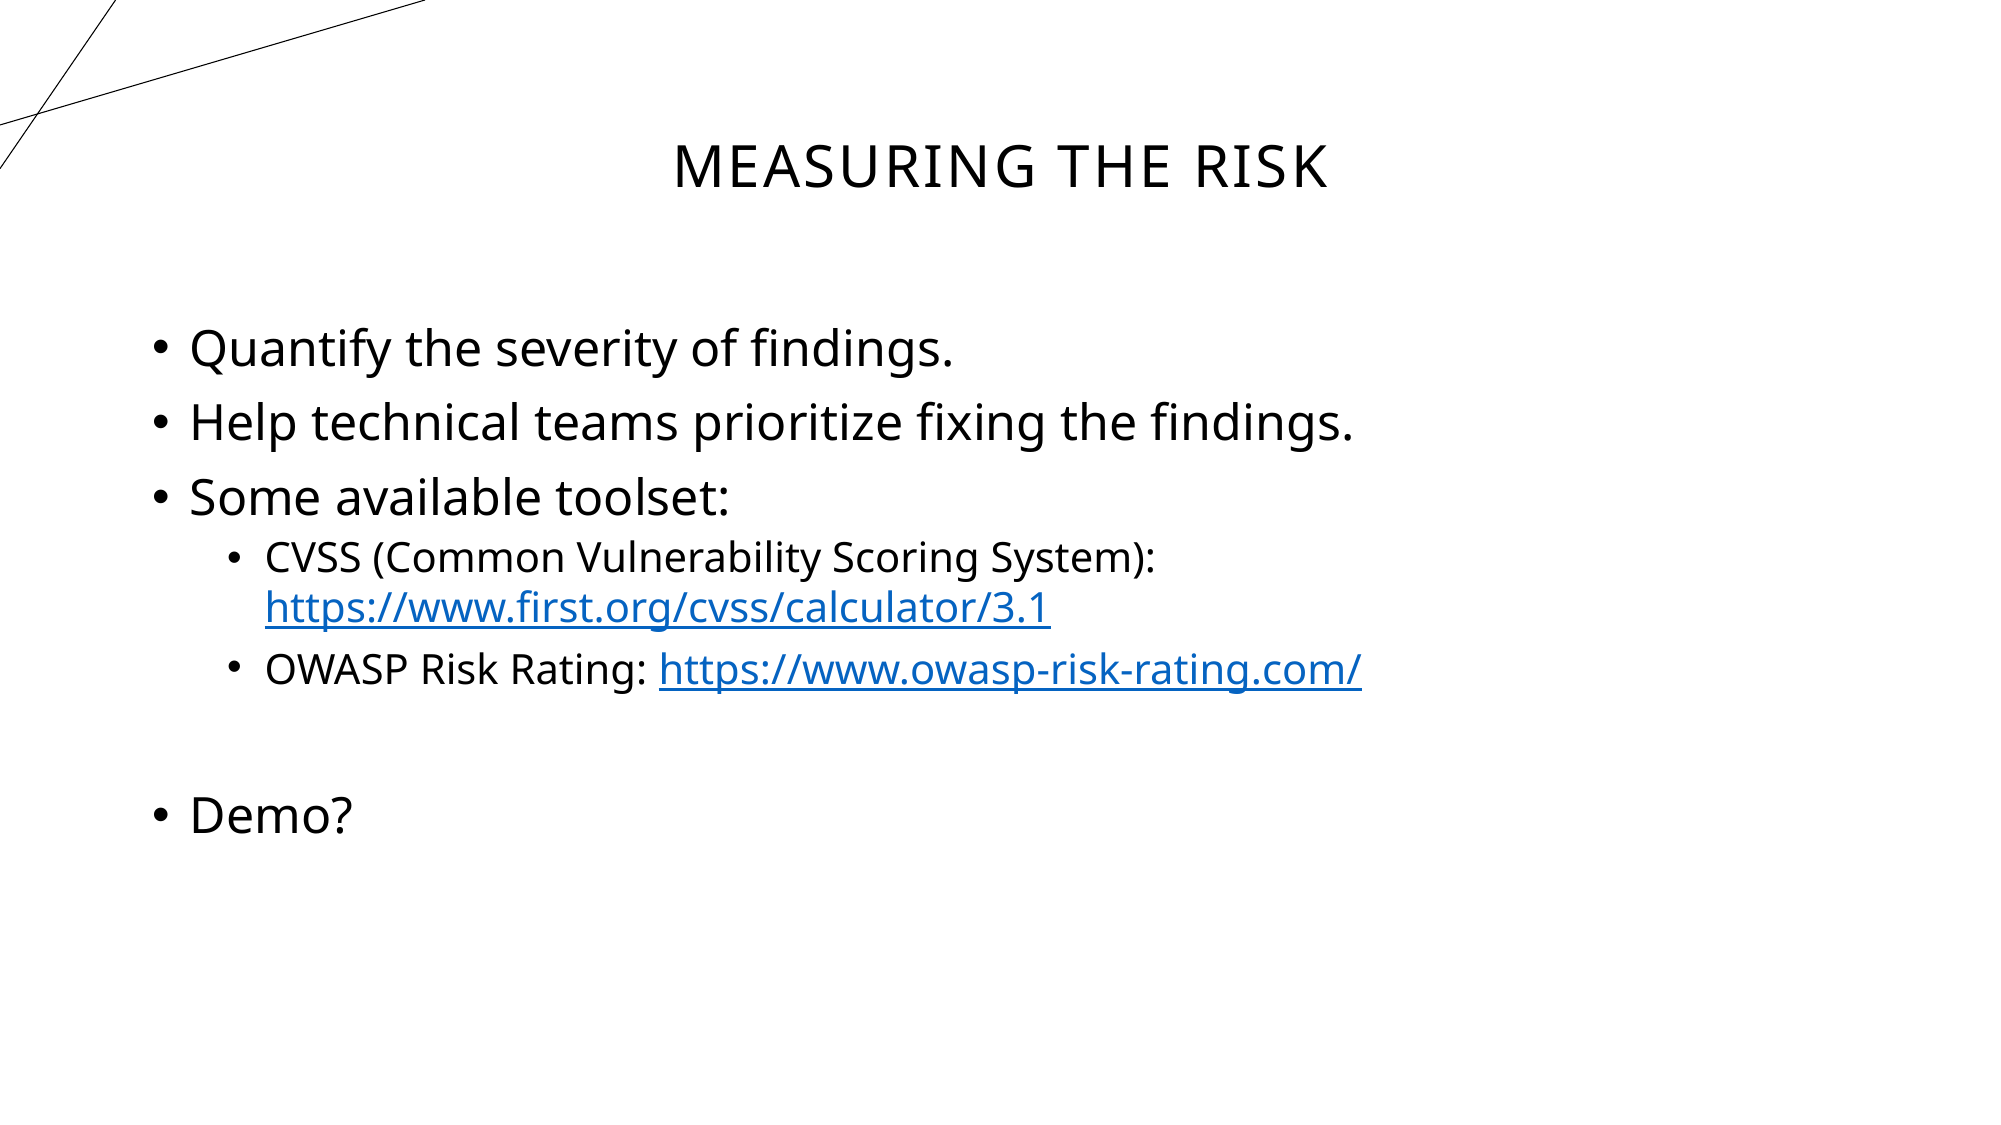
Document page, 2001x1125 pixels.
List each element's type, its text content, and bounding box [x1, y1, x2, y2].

text_box Quantify the severity of findings. Help technical teams prioritize fixing the findings. Some available toolset: CVSS (Common Vulnerability Scoring System): https://www.first.org/cvss/calculator/3.1 OWASP Risk Rating: https://www.owasp-risk-rating.com/ Demo? [137, 315, 1863, 1014]
title Measuring the risk [137, 59, 1863, 278]
